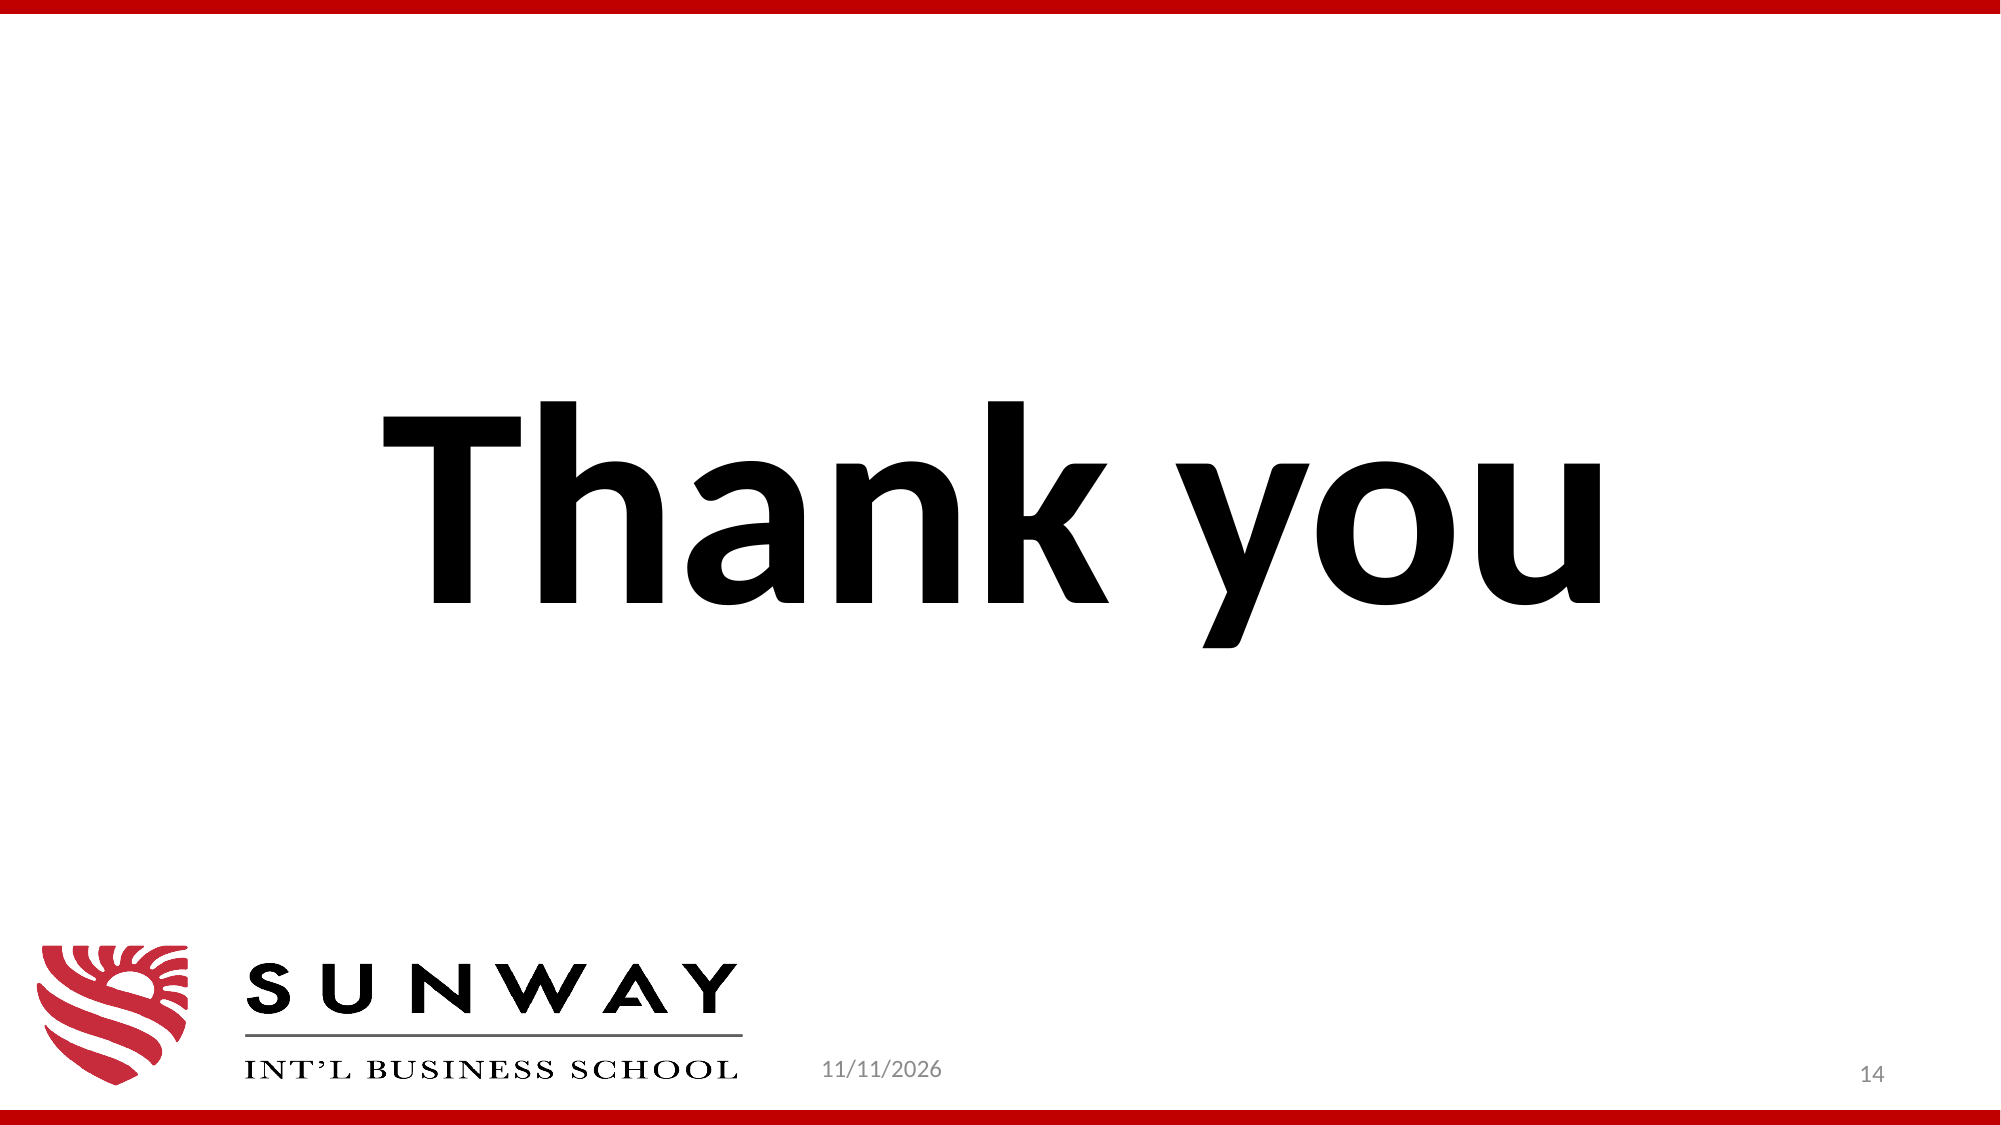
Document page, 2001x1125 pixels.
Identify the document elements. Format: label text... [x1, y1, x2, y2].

picture [0, 699, 973, 1125]
slide_number 14 [1433, 1042, 1900, 1103]
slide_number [806, 1037, 1273, 1098]
title Thank you [99, 45, 1900, 932]
